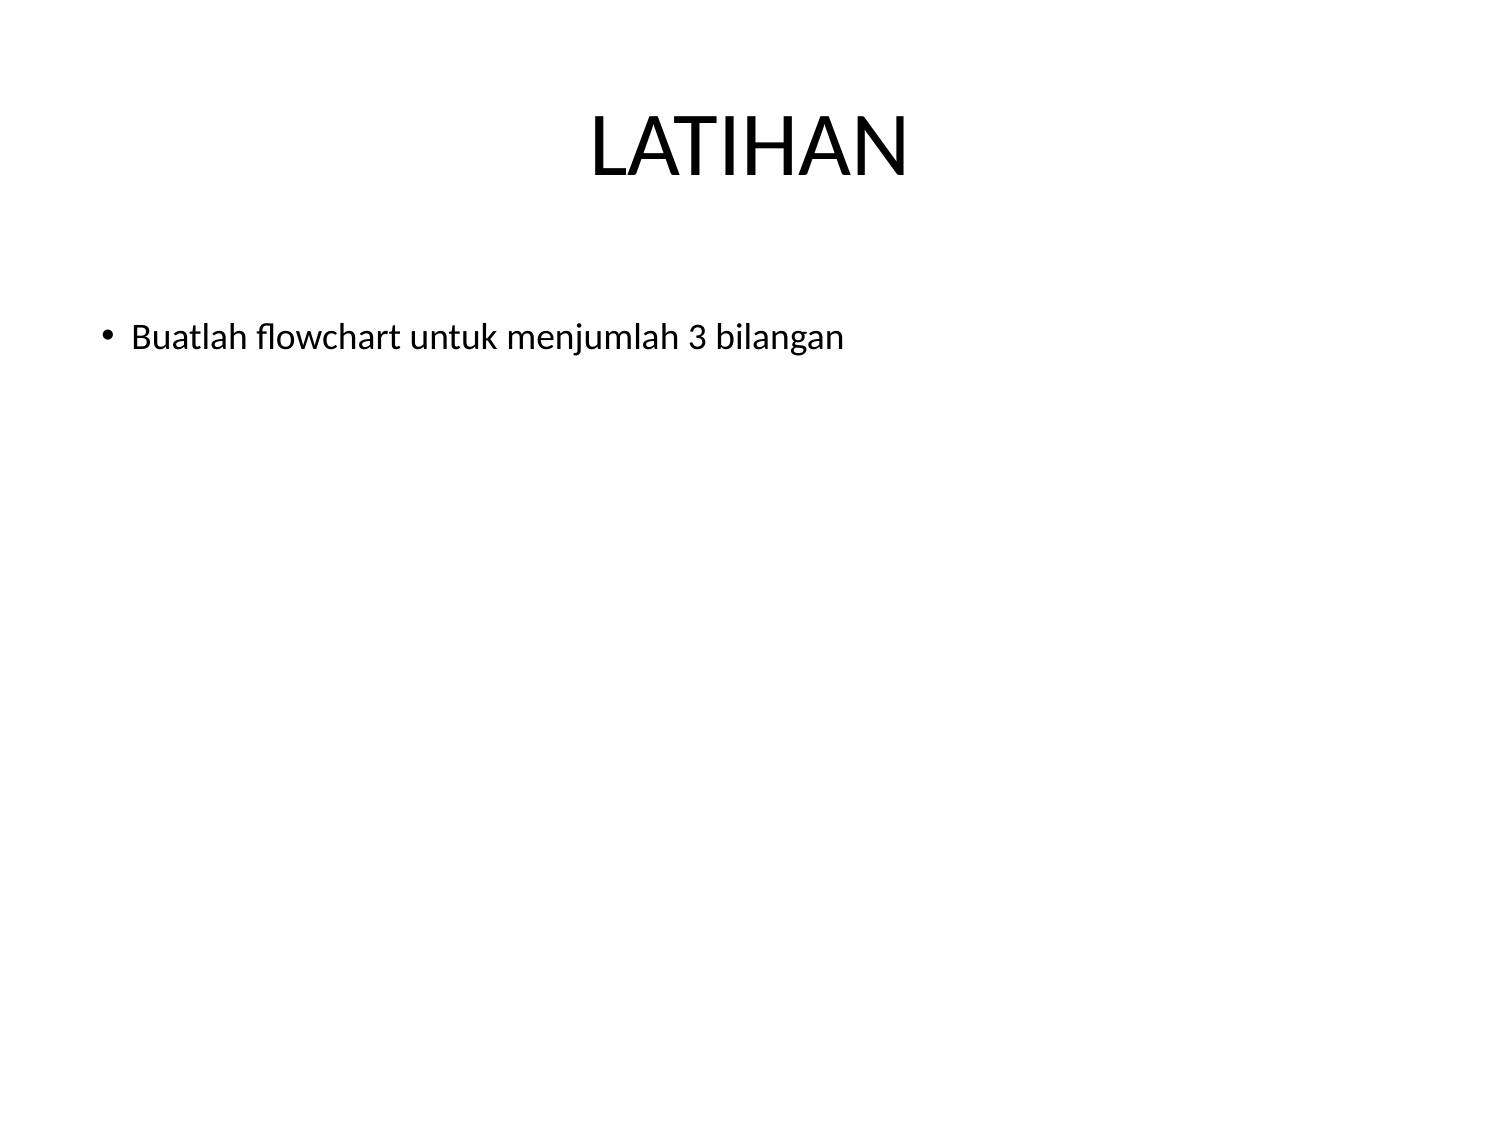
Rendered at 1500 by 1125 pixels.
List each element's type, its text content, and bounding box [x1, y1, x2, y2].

title LATIHAN [75, 45, 1425, 233]
text_box Buatlah flowchart untuk menjumlah 3 bilangan [86, 304, 861, 365]
